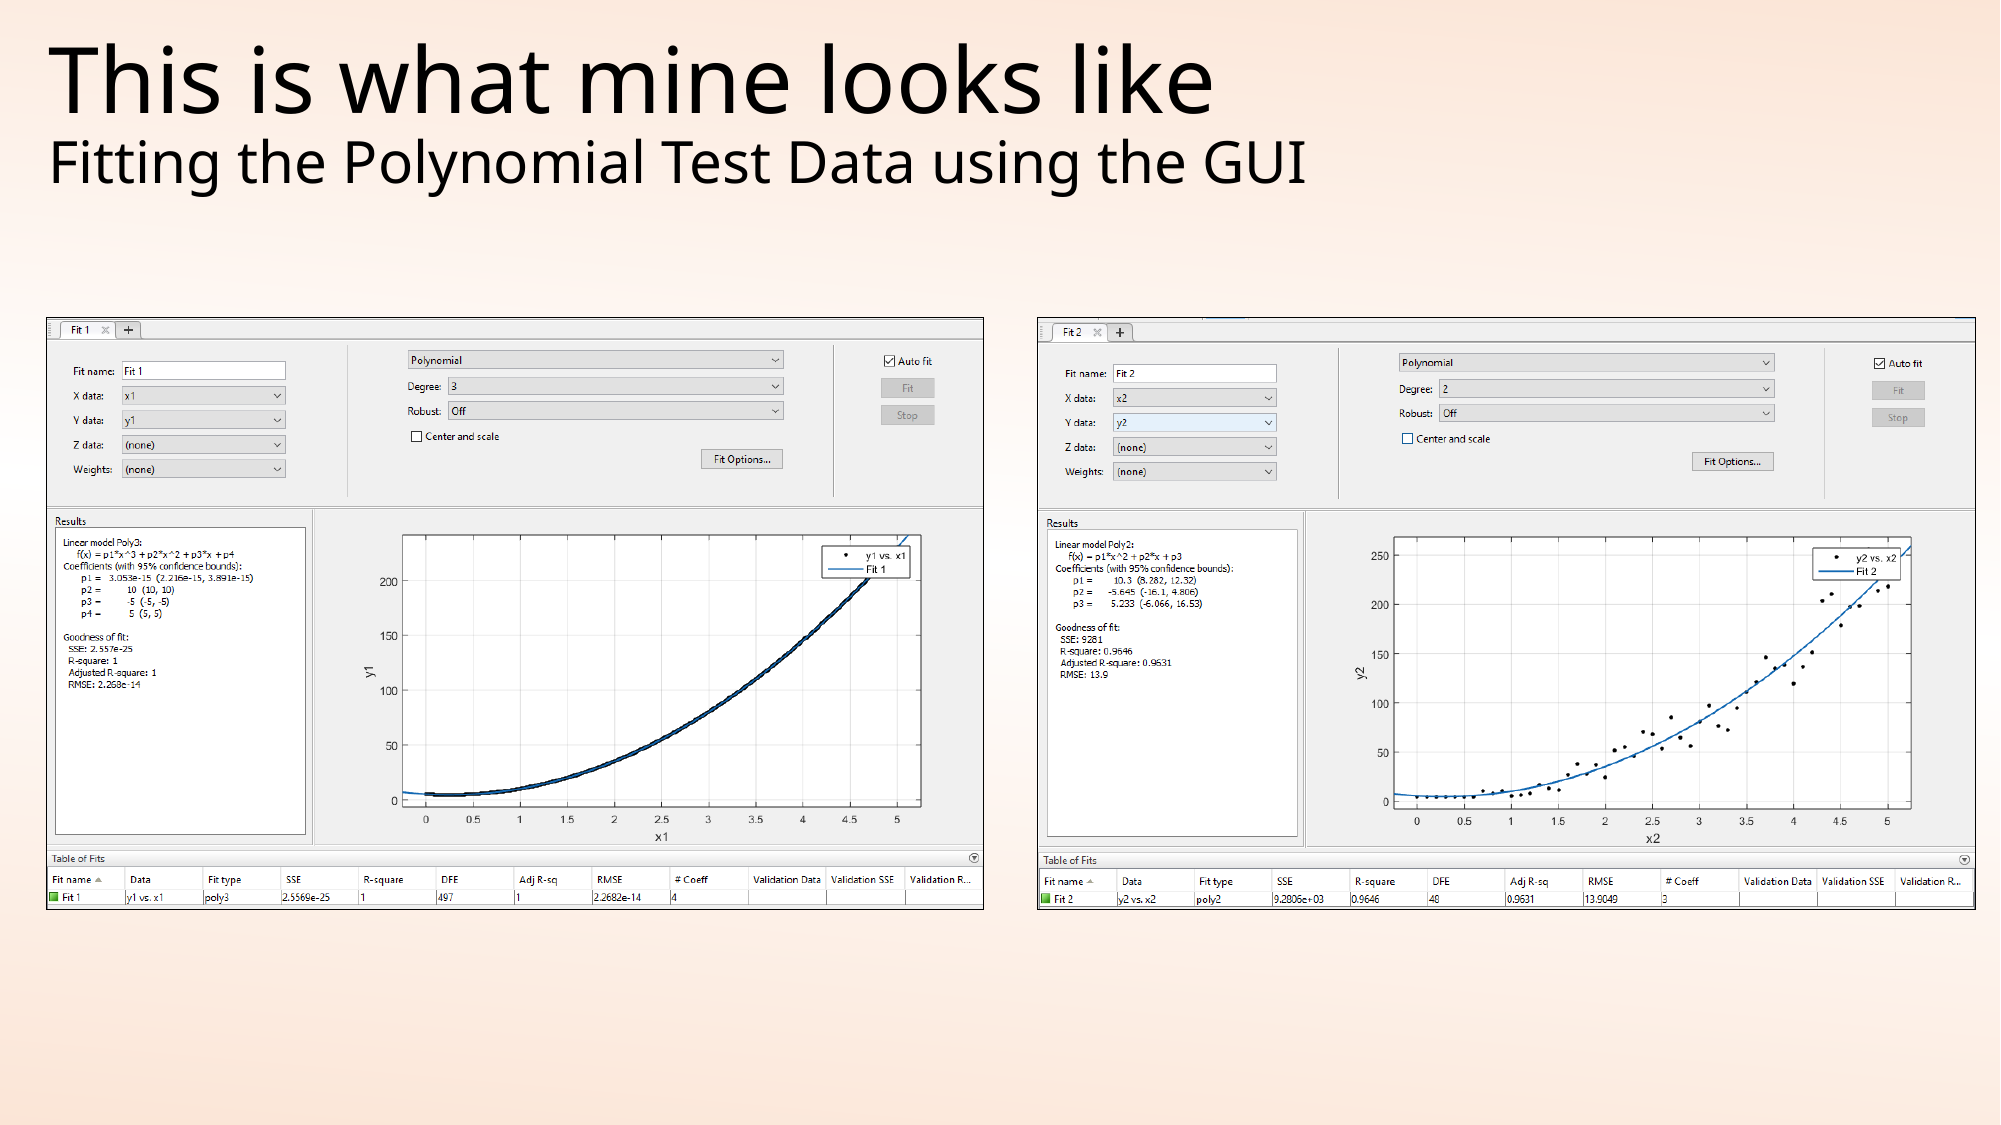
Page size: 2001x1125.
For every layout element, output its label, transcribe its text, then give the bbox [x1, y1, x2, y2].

title This is what mine looks like Fitting the Polynomial Test Data using the GUI [33, 6, 1759, 224]
picture [45, 317, 984, 910]
picture [1037, 317, 1976, 910]
